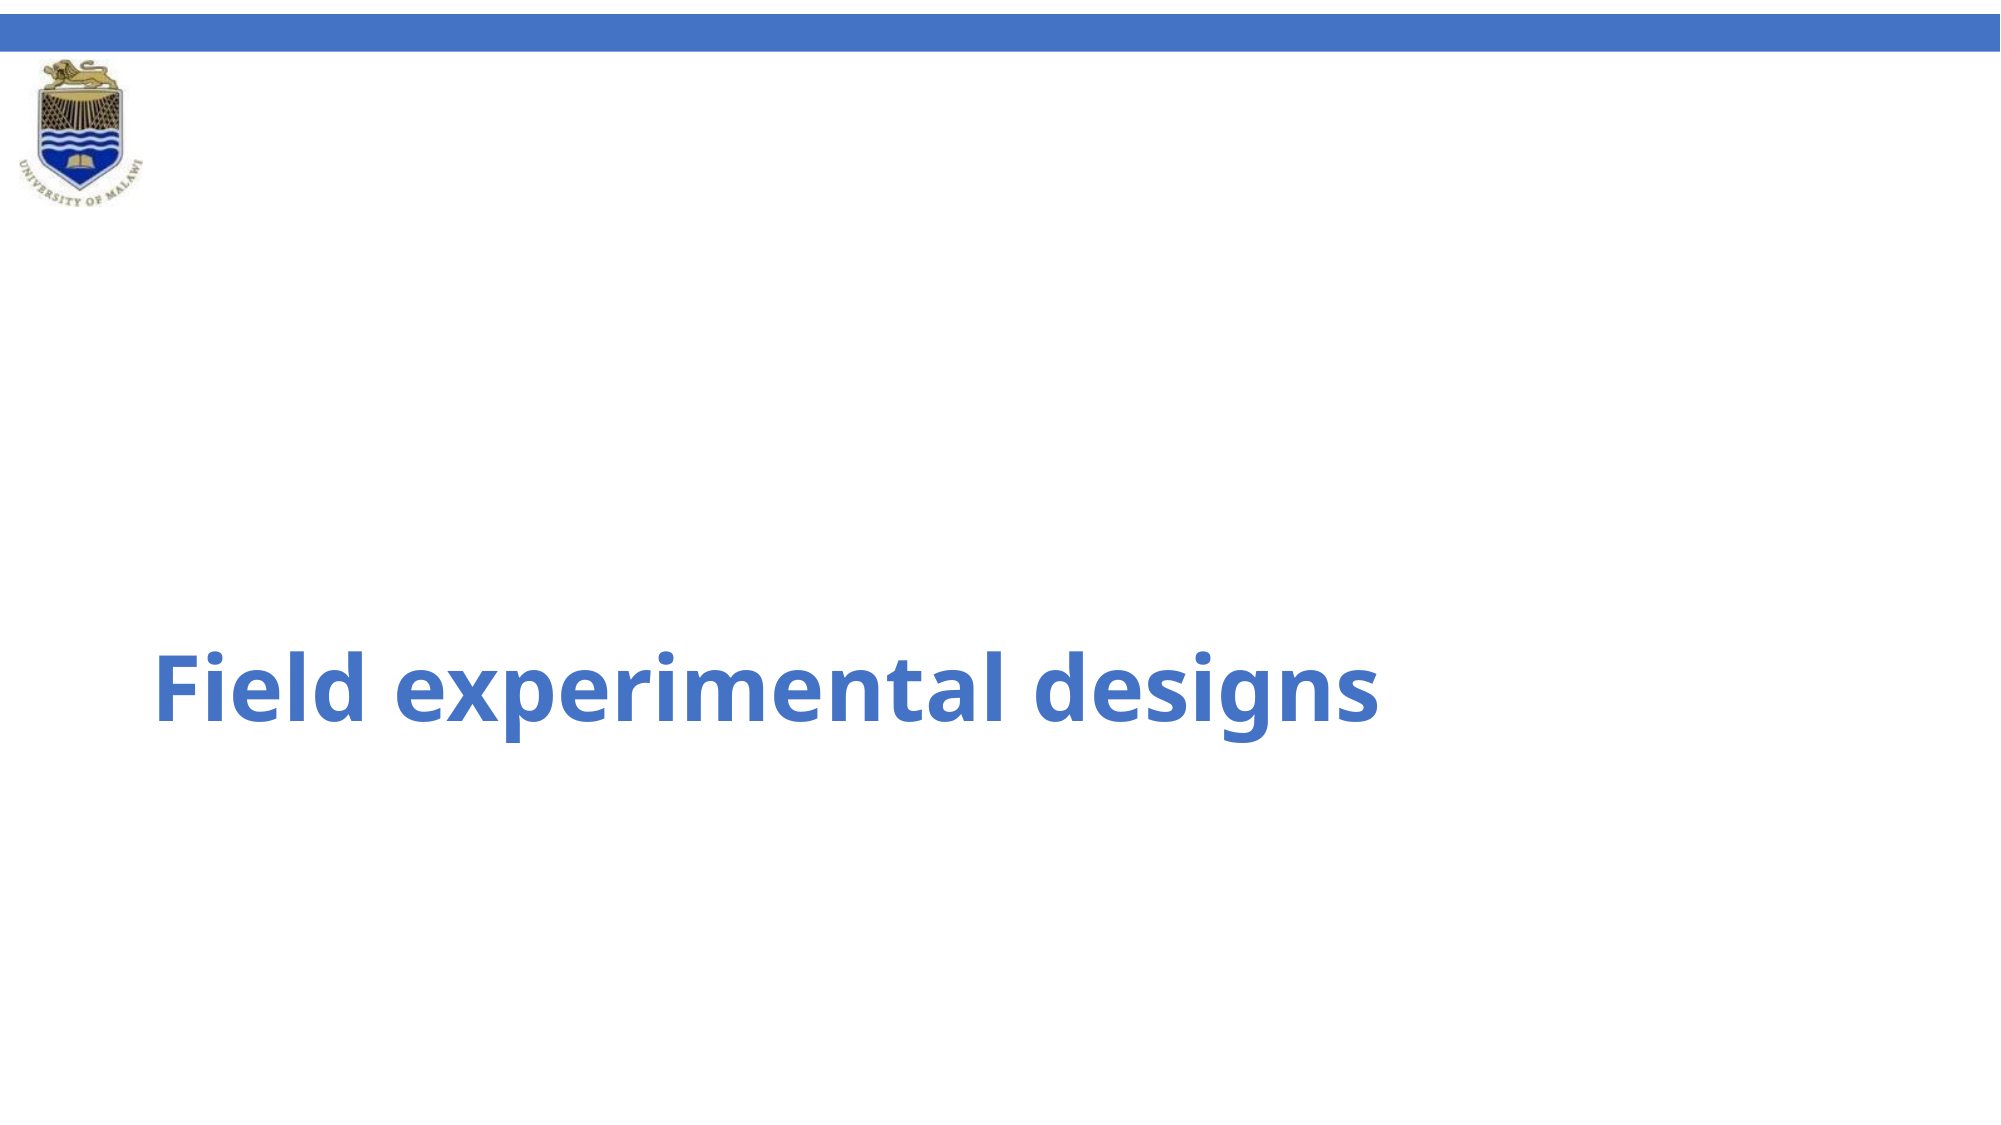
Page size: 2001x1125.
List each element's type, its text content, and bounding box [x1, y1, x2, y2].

picture [19, 59, 143, 207]
title Field experimental designs [136, 280, 1862, 749]
